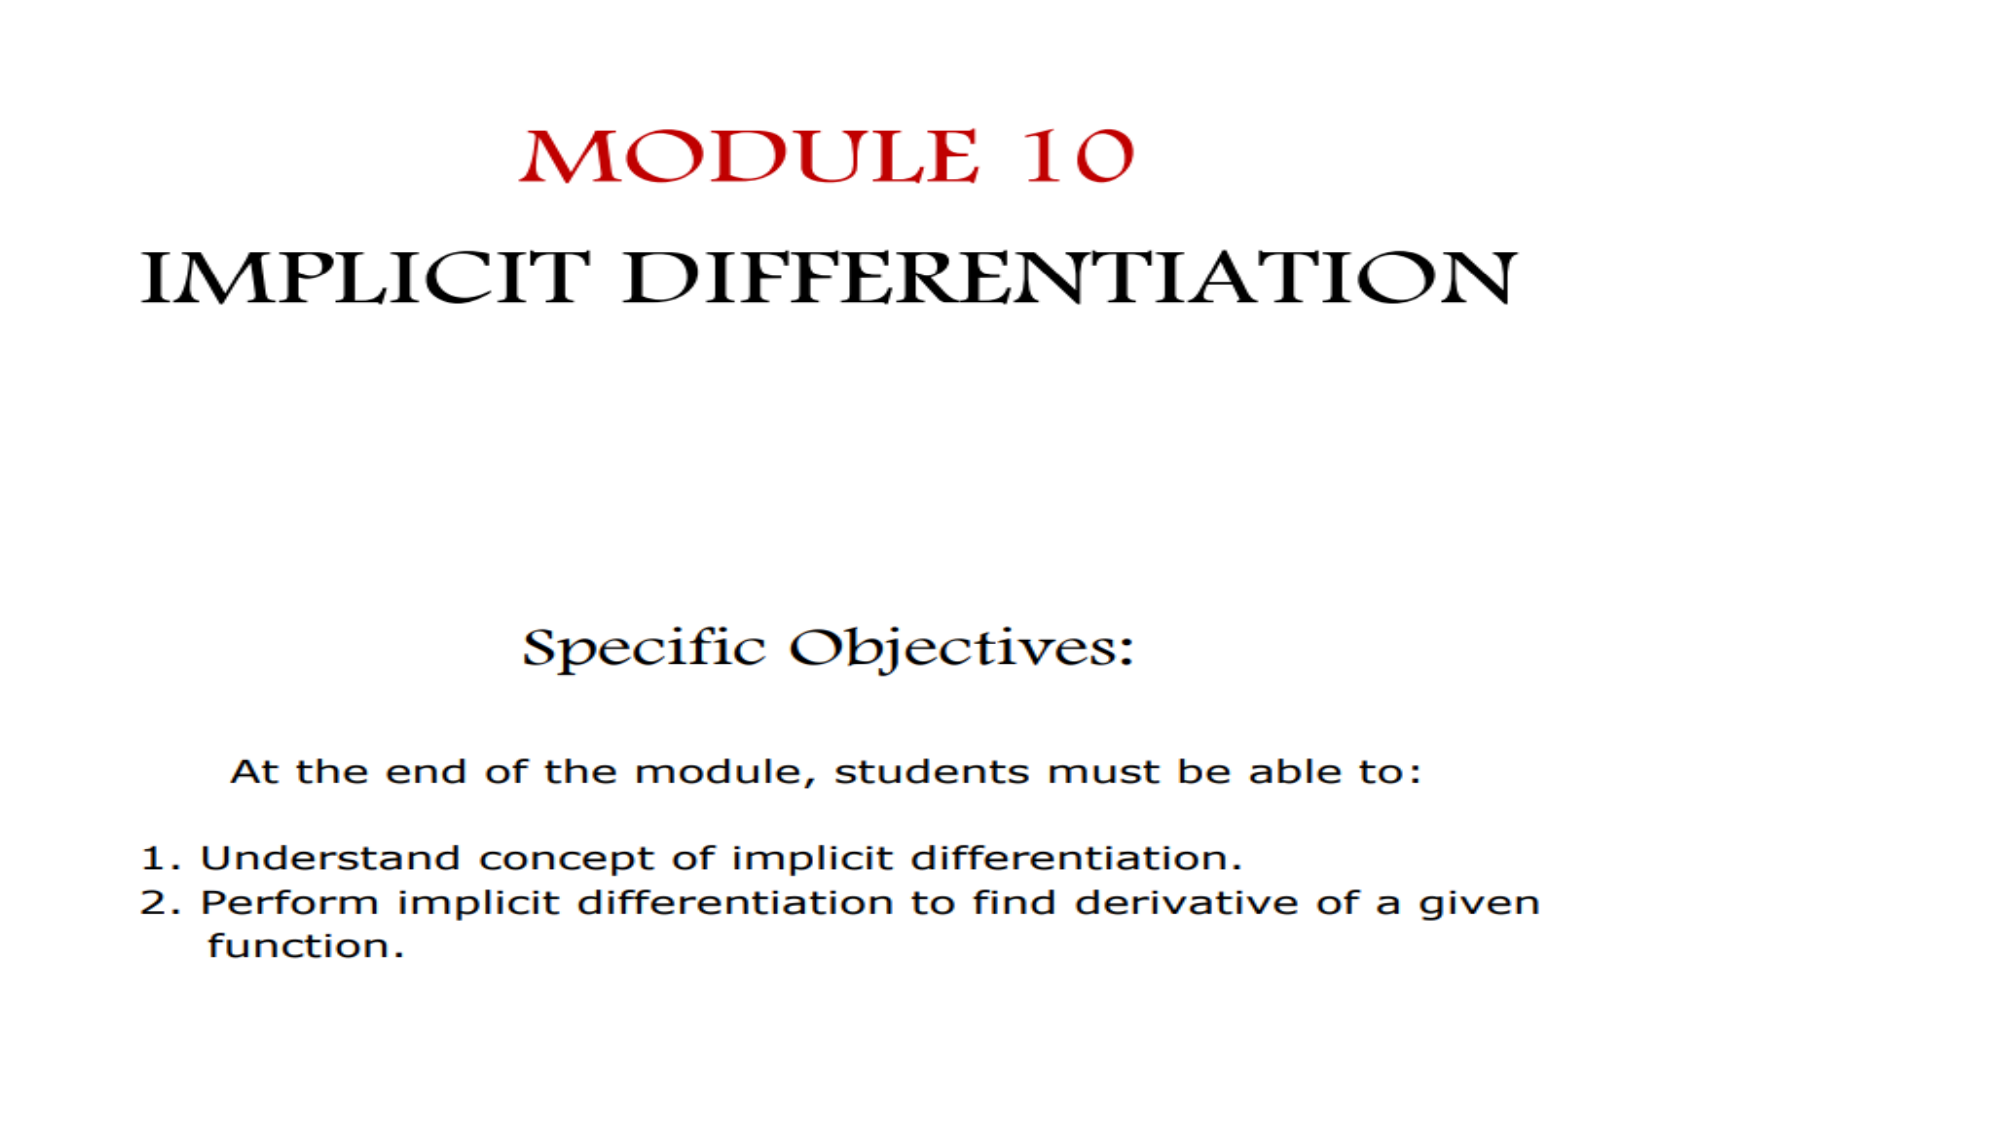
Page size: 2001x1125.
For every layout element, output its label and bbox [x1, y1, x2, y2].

list [116, 89, 1584, 1014]
